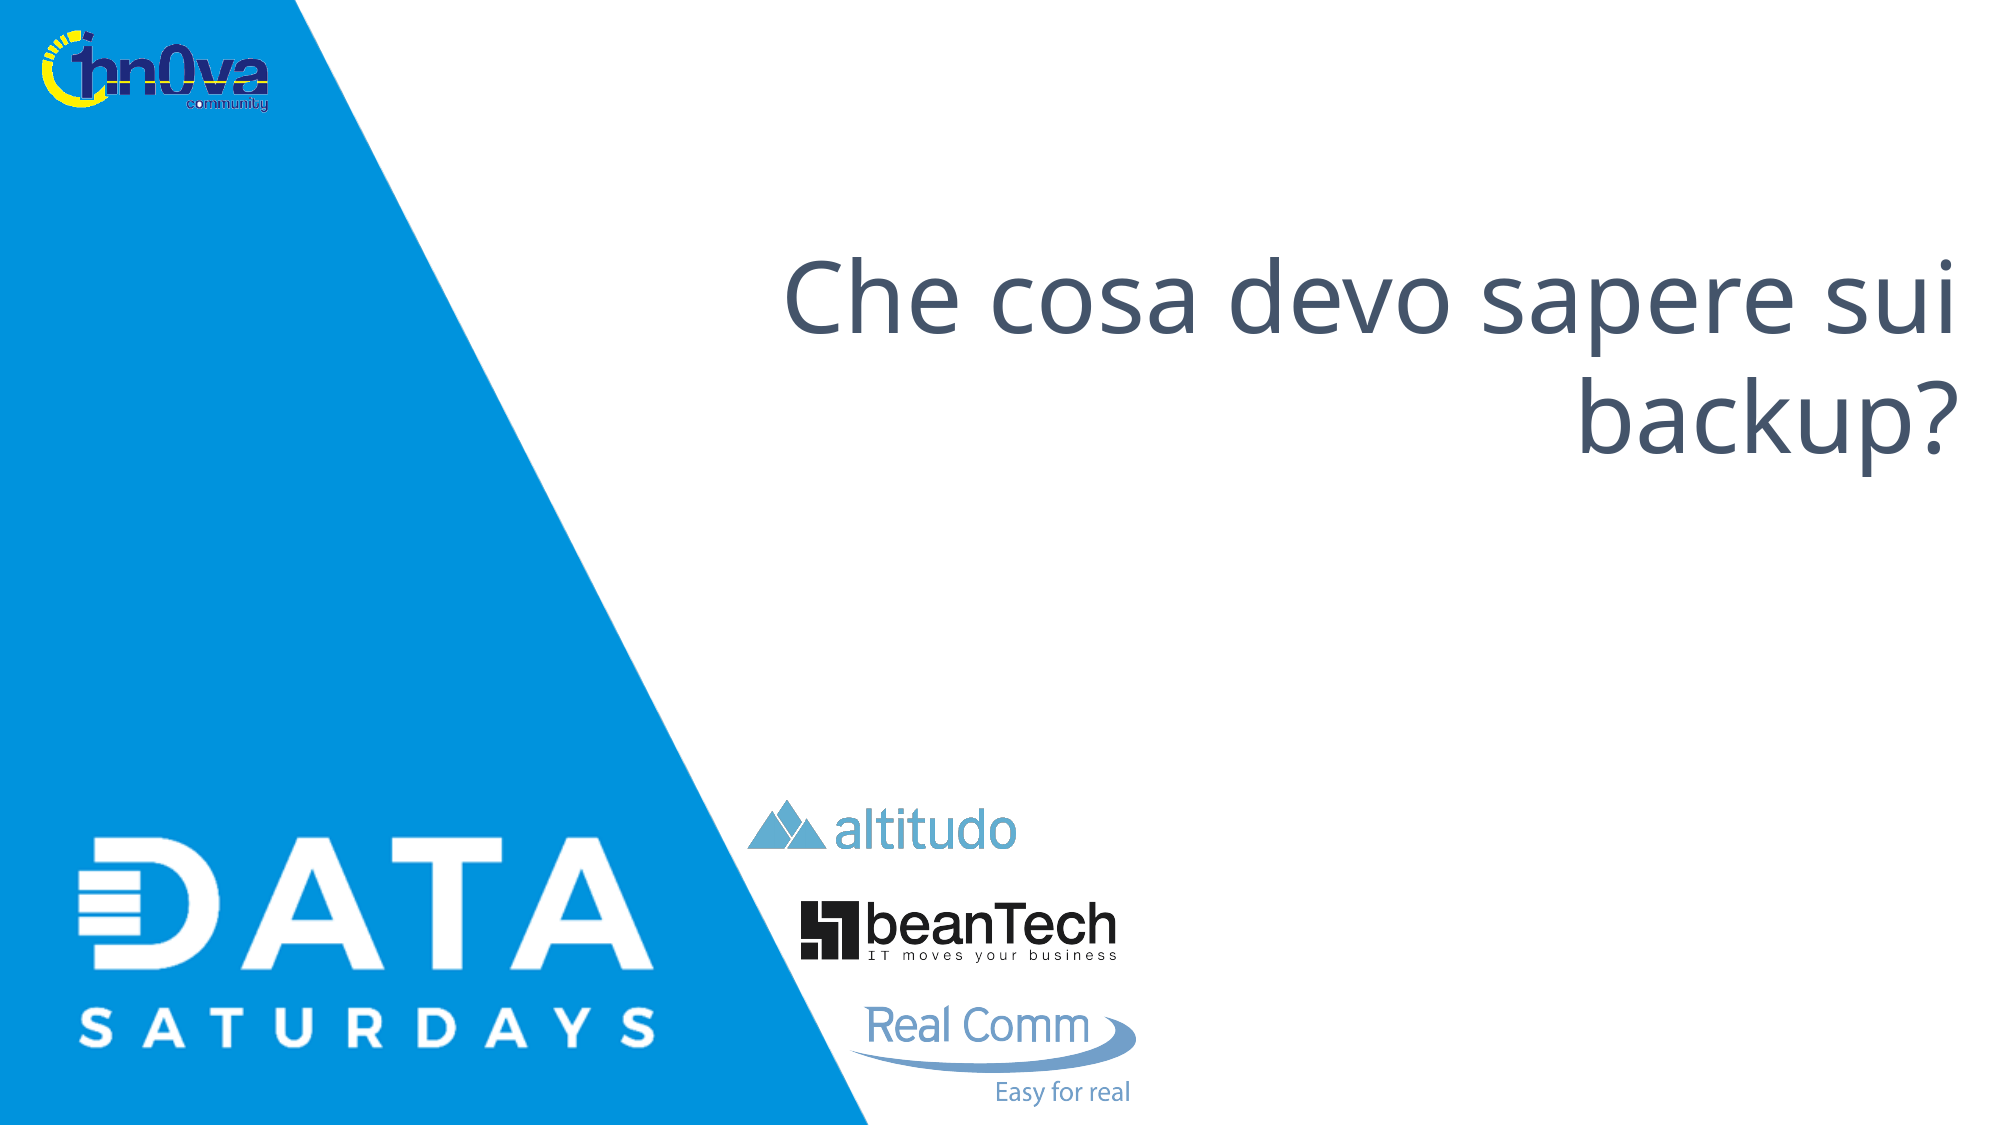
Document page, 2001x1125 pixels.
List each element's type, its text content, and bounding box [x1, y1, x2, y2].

picture [143, 1008, 185, 1049]
picture [120, 59, 155, 94]
picture [49, 46, 57, 52]
picture [80, 1006, 113, 1049]
picture [197, 60, 233, 94]
picture [274, 1008, 313, 1049]
picture [296, 0, 2000, 1125]
picture [45, 54, 54, 59]
picture [77, 869, 140, 914]
picture [61, 37, 67, 44]
picture [160, 45, 194, 94]
picture [509, 836, 653, 971]
picture [620, 1006, 654, 1049]
picture [68, 31, 80, 41]
picture [196, 101, 202, 108]
picture [209, 1008, 243, 1049]
picture [241, 836, 385, 971]
picture [72, 47, 117, 98]
picture [84, 32, 93, 41]
picture [77, 917, 140, 936]
picture [348, 1008, 382, 1049]
picture [55, 41, 62, 47]
picture [417, 1008, 456, 1049]
picture [234, 59, 267, 94]
picture [554, 1008, 591, 1049]
title Che cosa devo sapere sui backup? [650, 224, 1975, 483]
picture [43, 61, 106, 107]
picture [93, 836, 221, 971]
picture [391, 836, 502, 971]
picture [485, 1008, 528, 1049]
